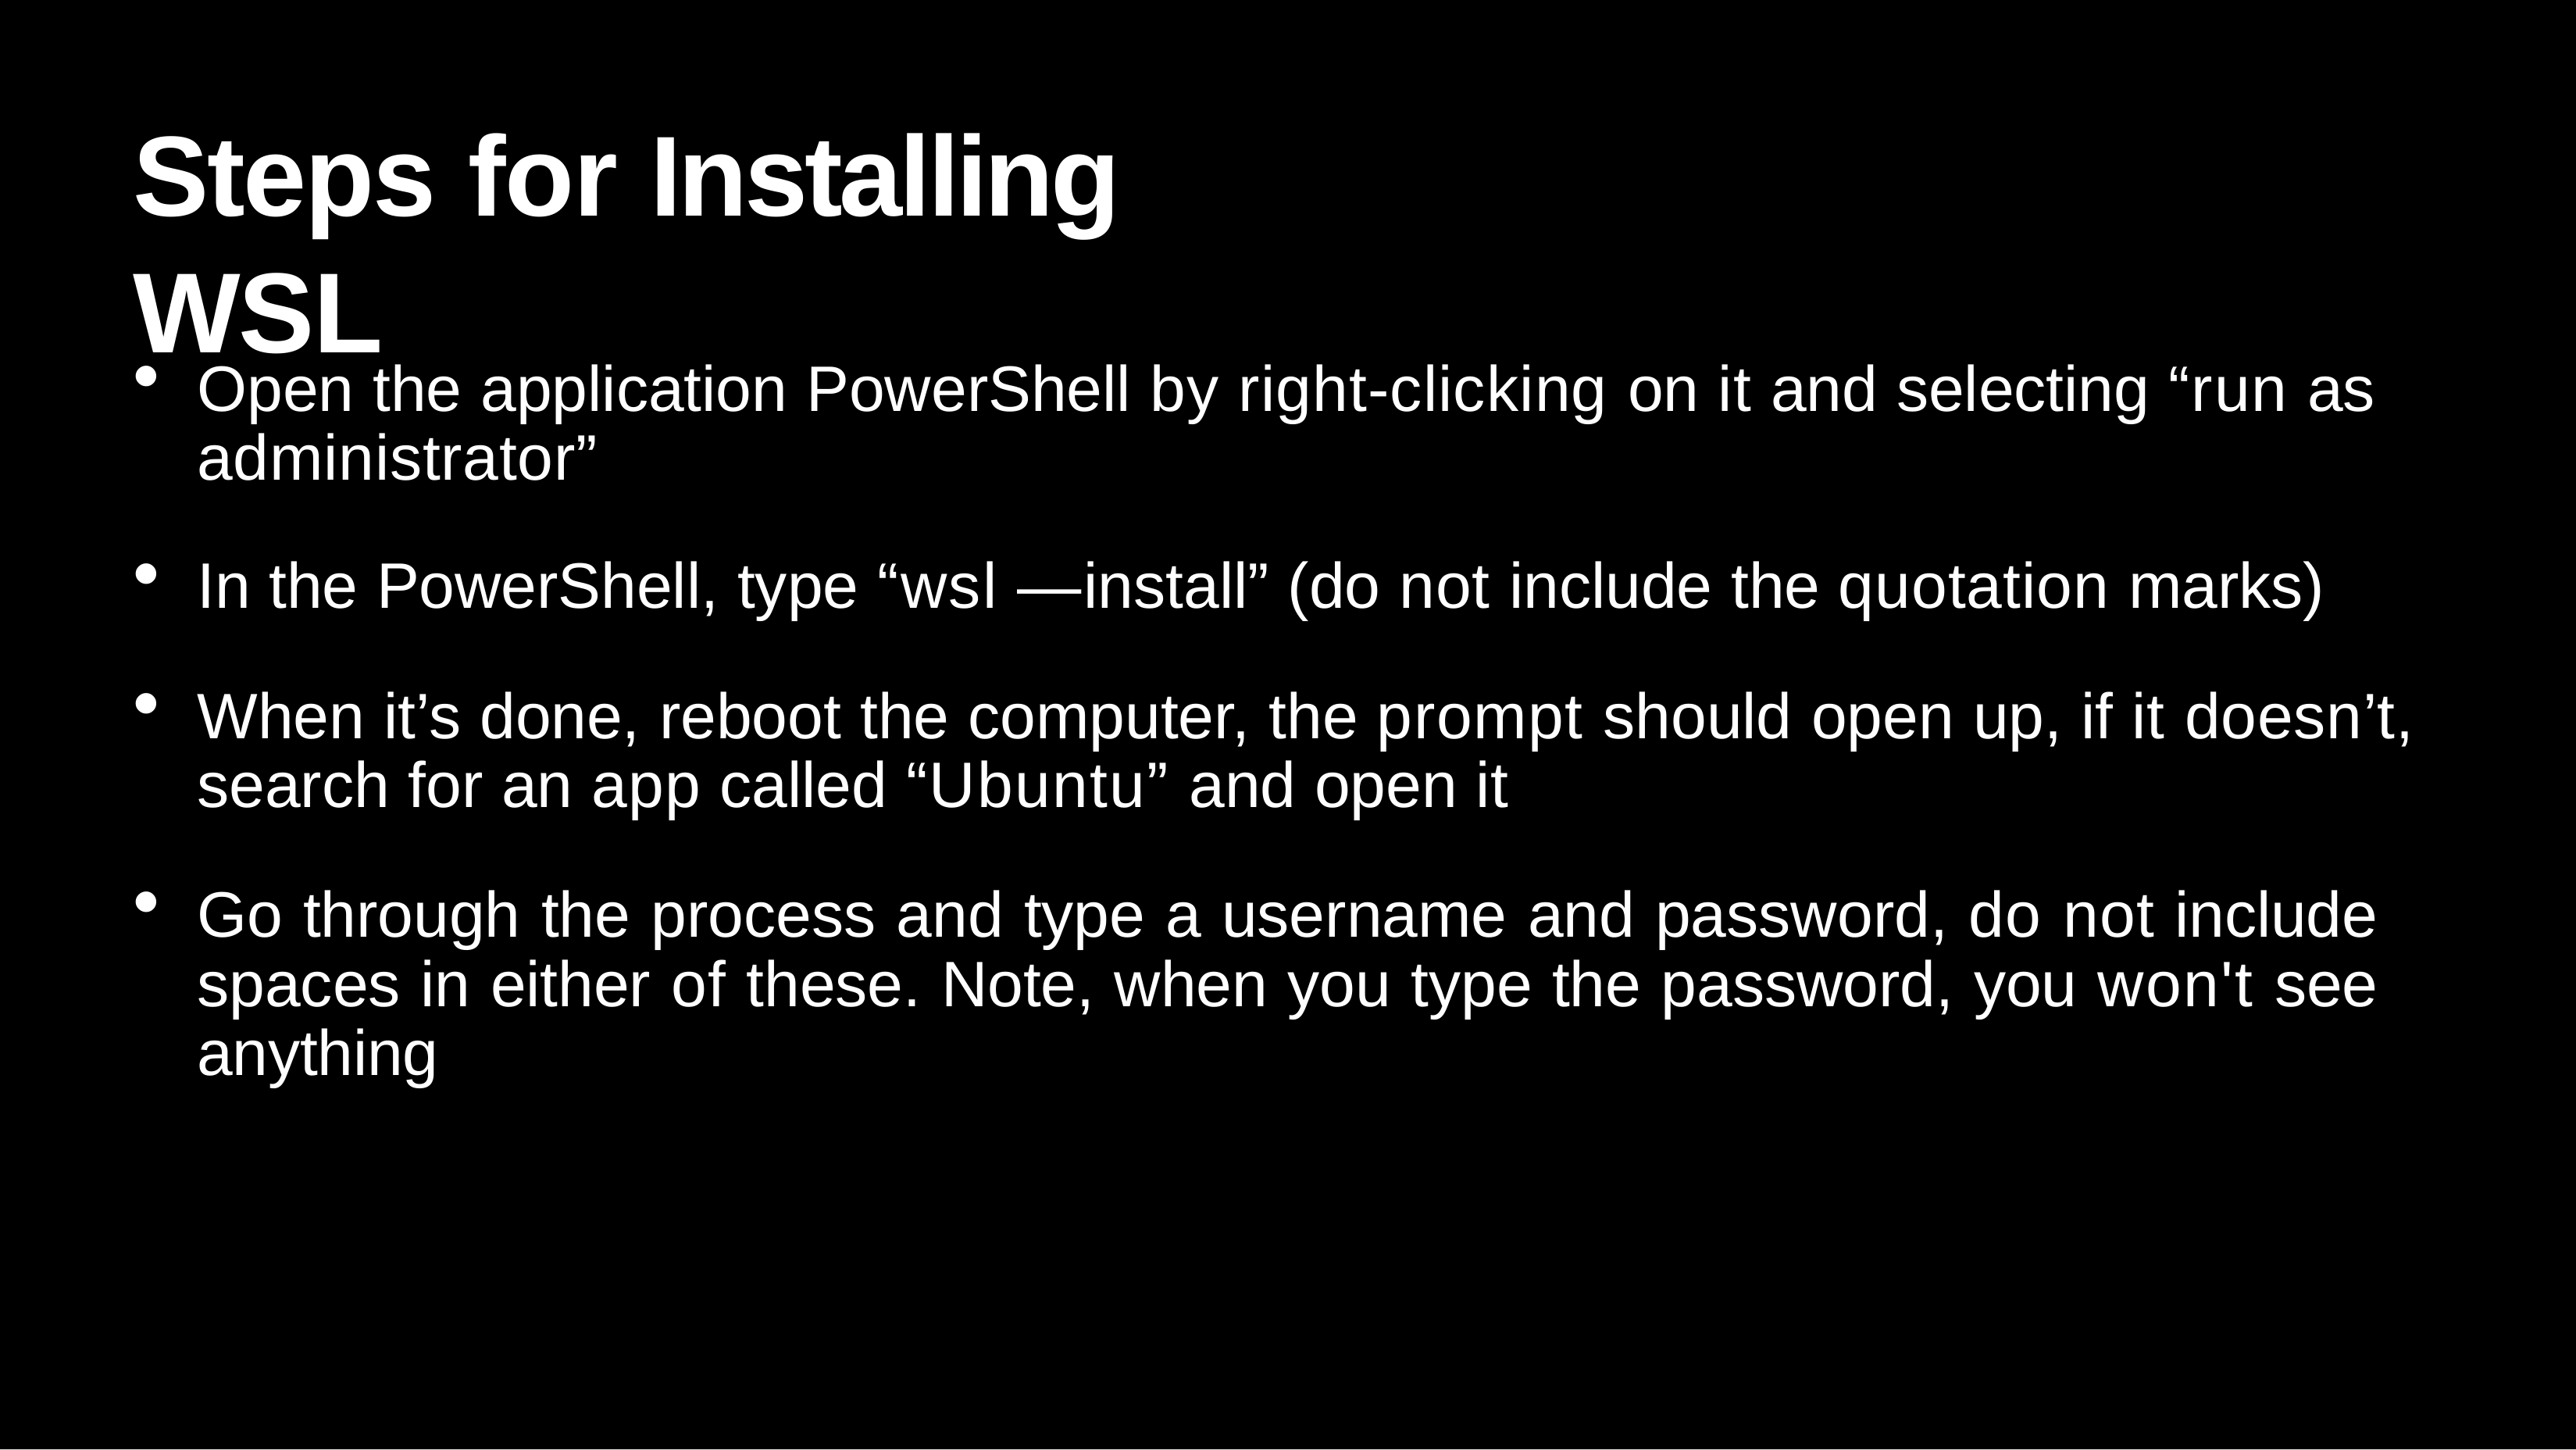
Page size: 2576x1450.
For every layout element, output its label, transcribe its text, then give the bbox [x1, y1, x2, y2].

text_box Open the application PowerShell by right-clicking on it and selecting “run as administrator” In the PowerShell, type “wsl —install” (do not include the quotation marks) When it’s done, reboot the computer, the prompt should open up, if it doesn’t, search for an app called “Ubuntu” and open it Go through the process and type a username and password, do not include spaces in either of these. Note, when you type the password, you won't see anything [130, 344, 2439, 1088]
title Steps for Installing WSL [130, 100, 1381, 344]
